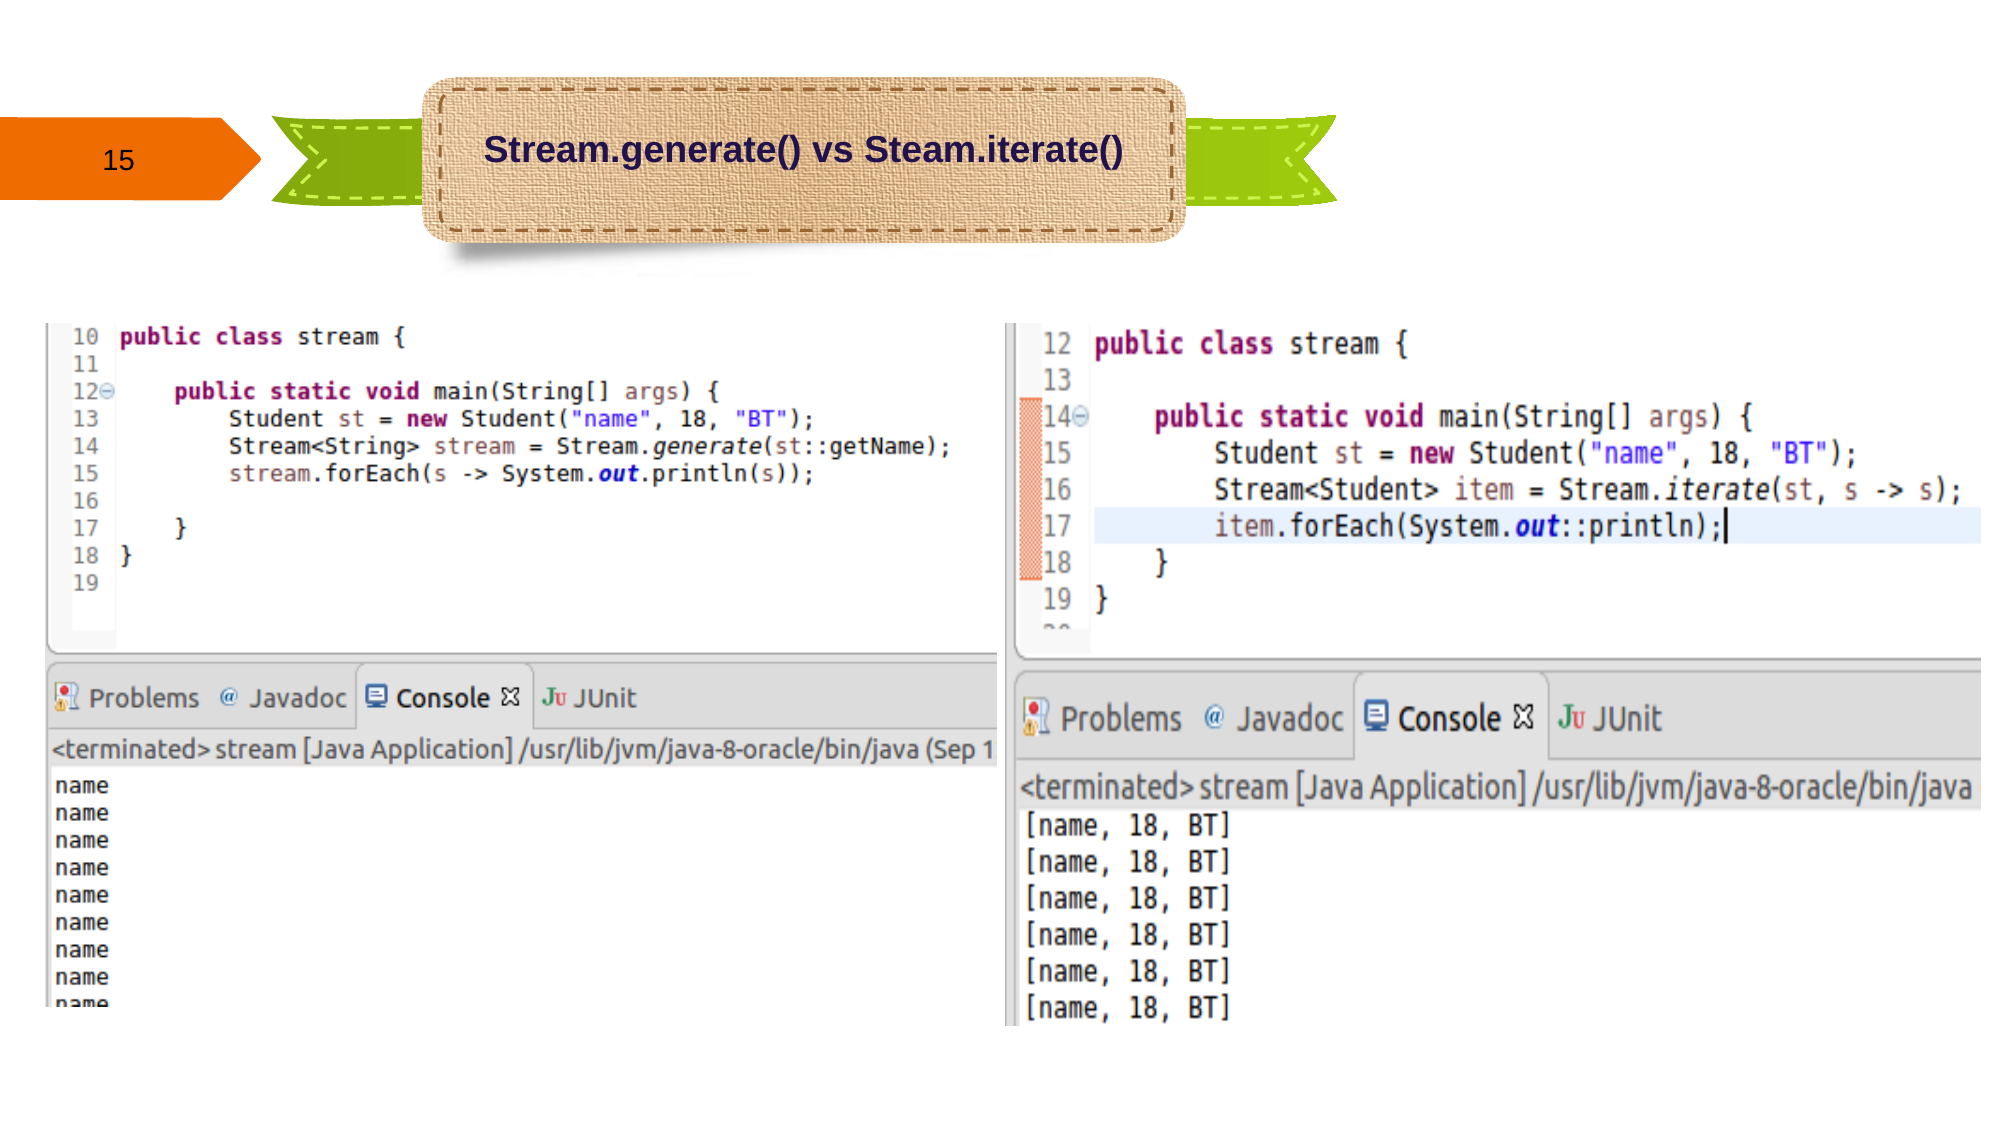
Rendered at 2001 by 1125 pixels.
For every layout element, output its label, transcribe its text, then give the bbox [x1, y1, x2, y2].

picture [45, 323, 997, 1008]
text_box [271, 76, 1338, 278]
slide_number ‹#› [87, 129, 216, 190]
picture [1005, 323, 1981, 1026]
